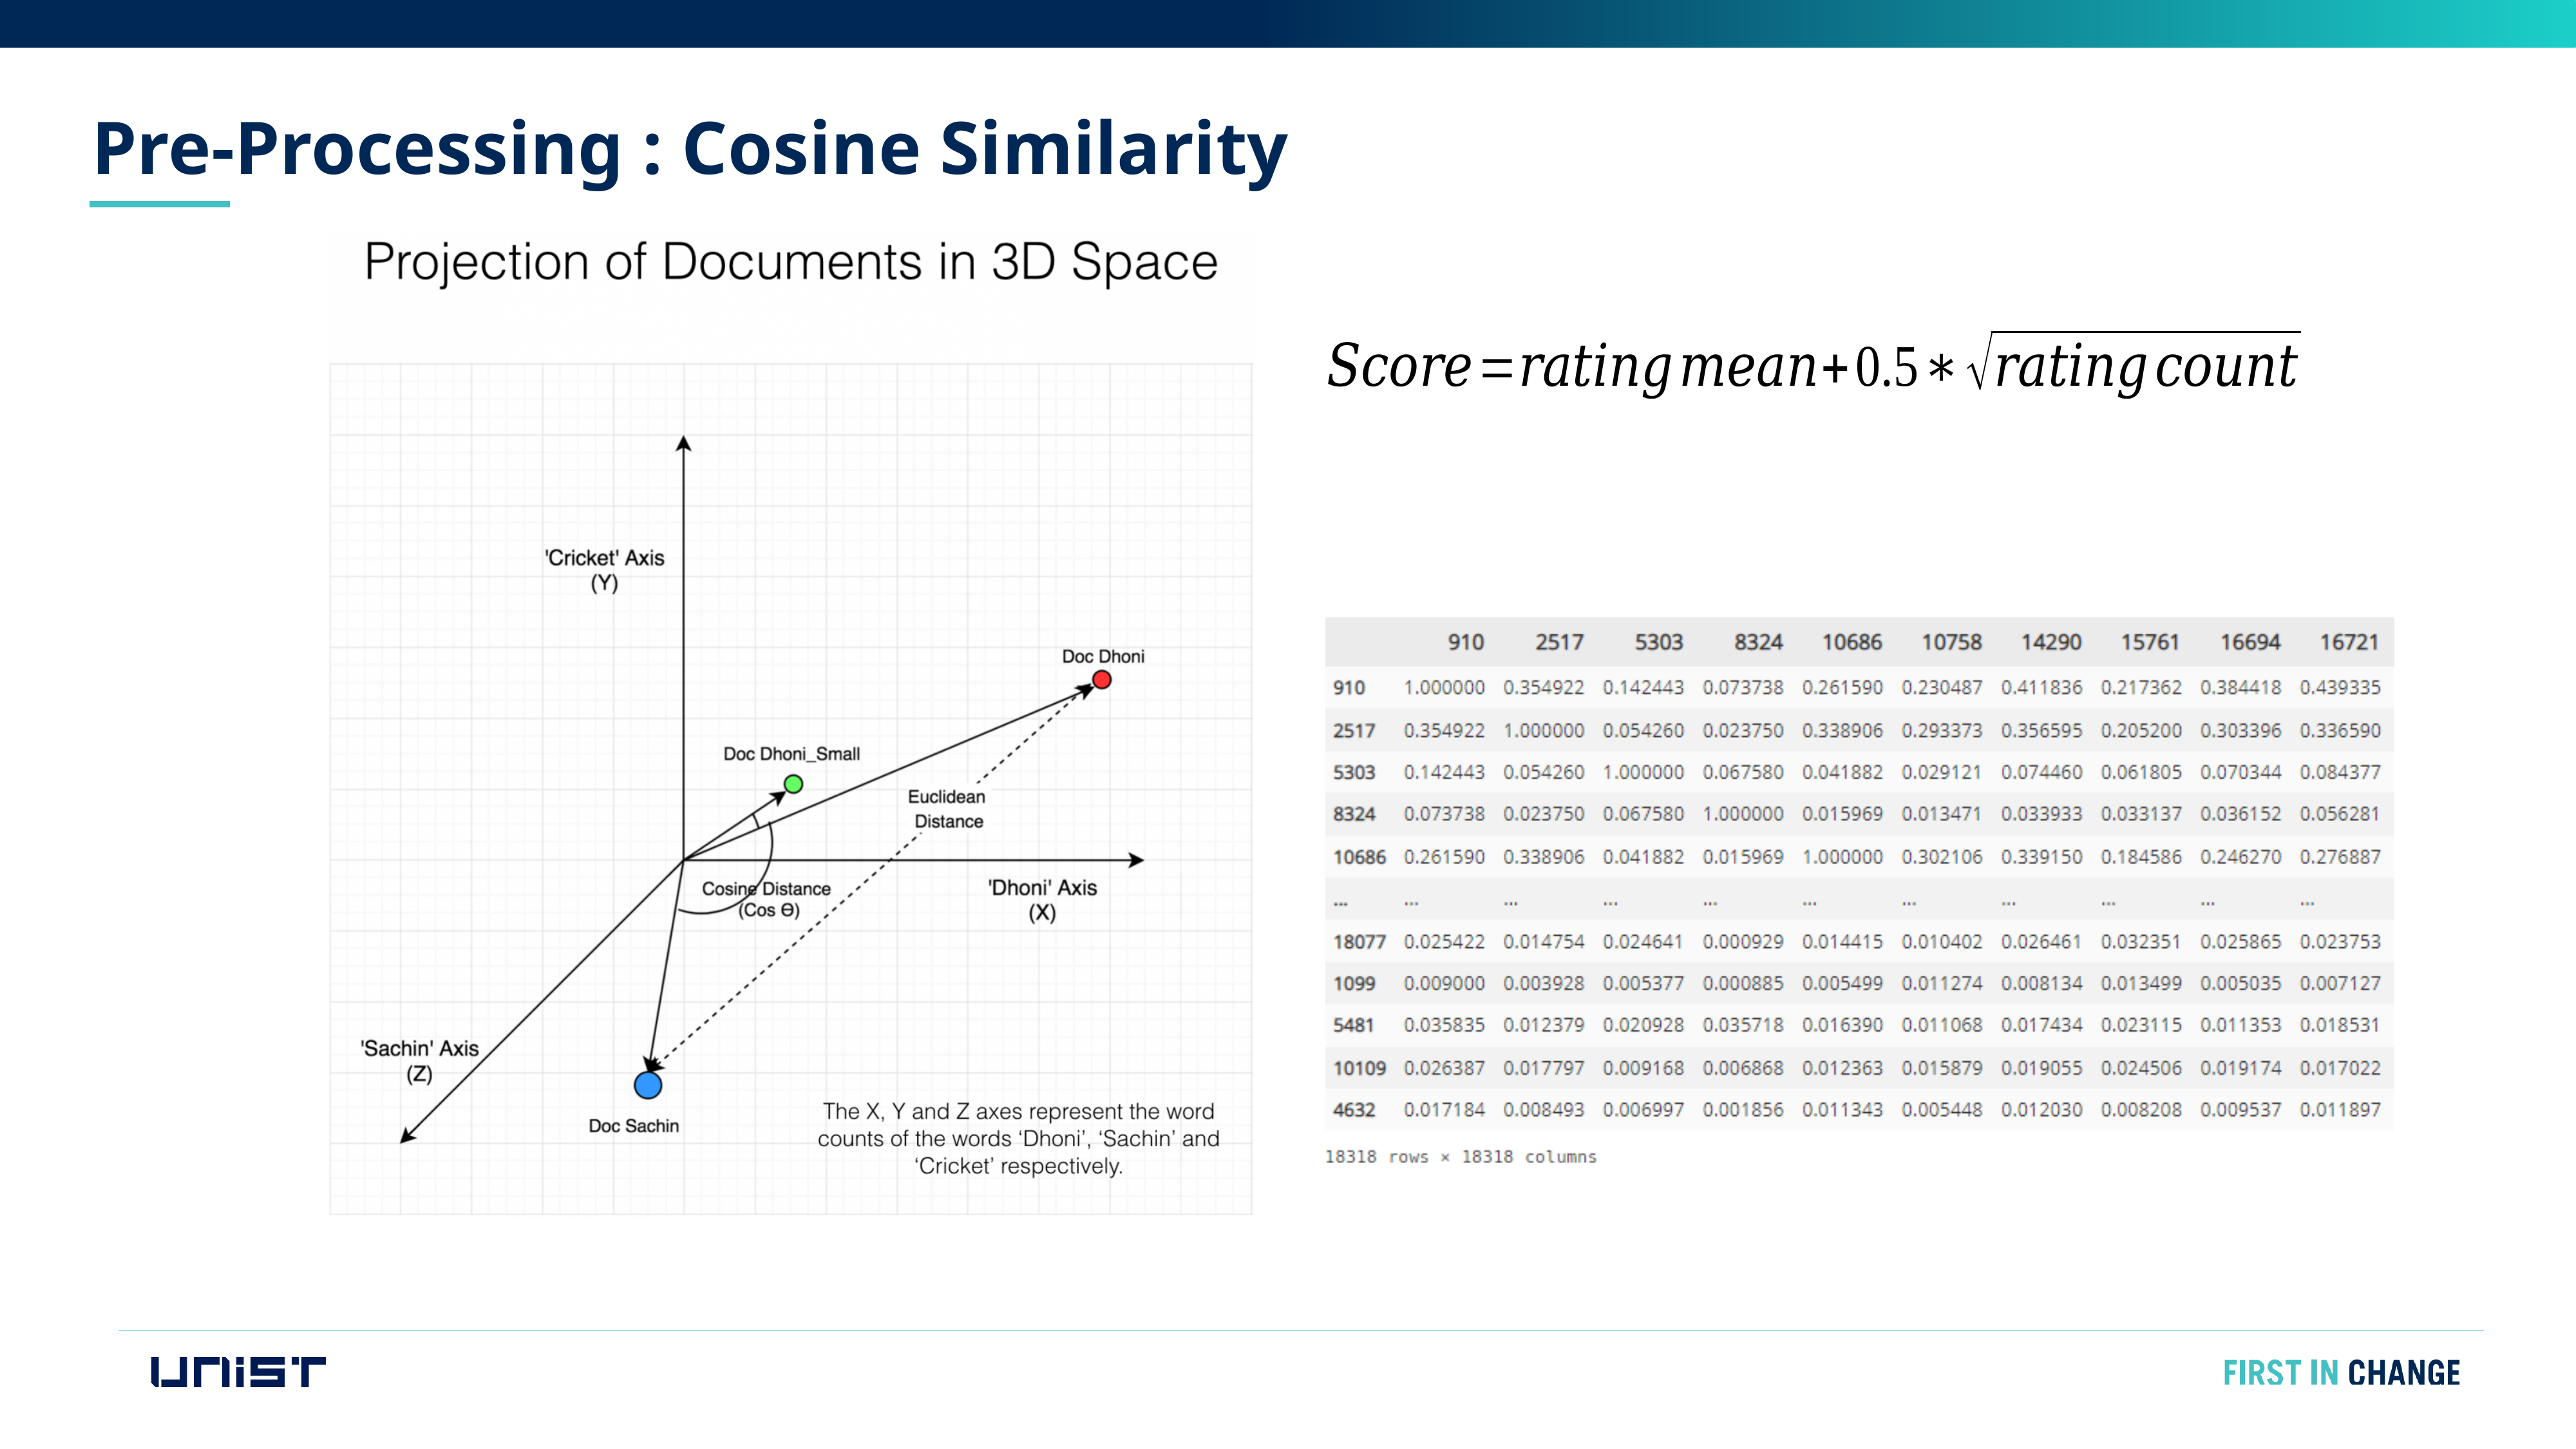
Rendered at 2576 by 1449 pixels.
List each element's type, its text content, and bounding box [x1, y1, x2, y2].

text_box Pre-Processing : Cosine Similarity [82, 97, 1815, 193]
picture [328, 230, 1256, 1219]
picture [1320, 602, 2394, 1179]
picture [151, 1357, 326, 1387]
